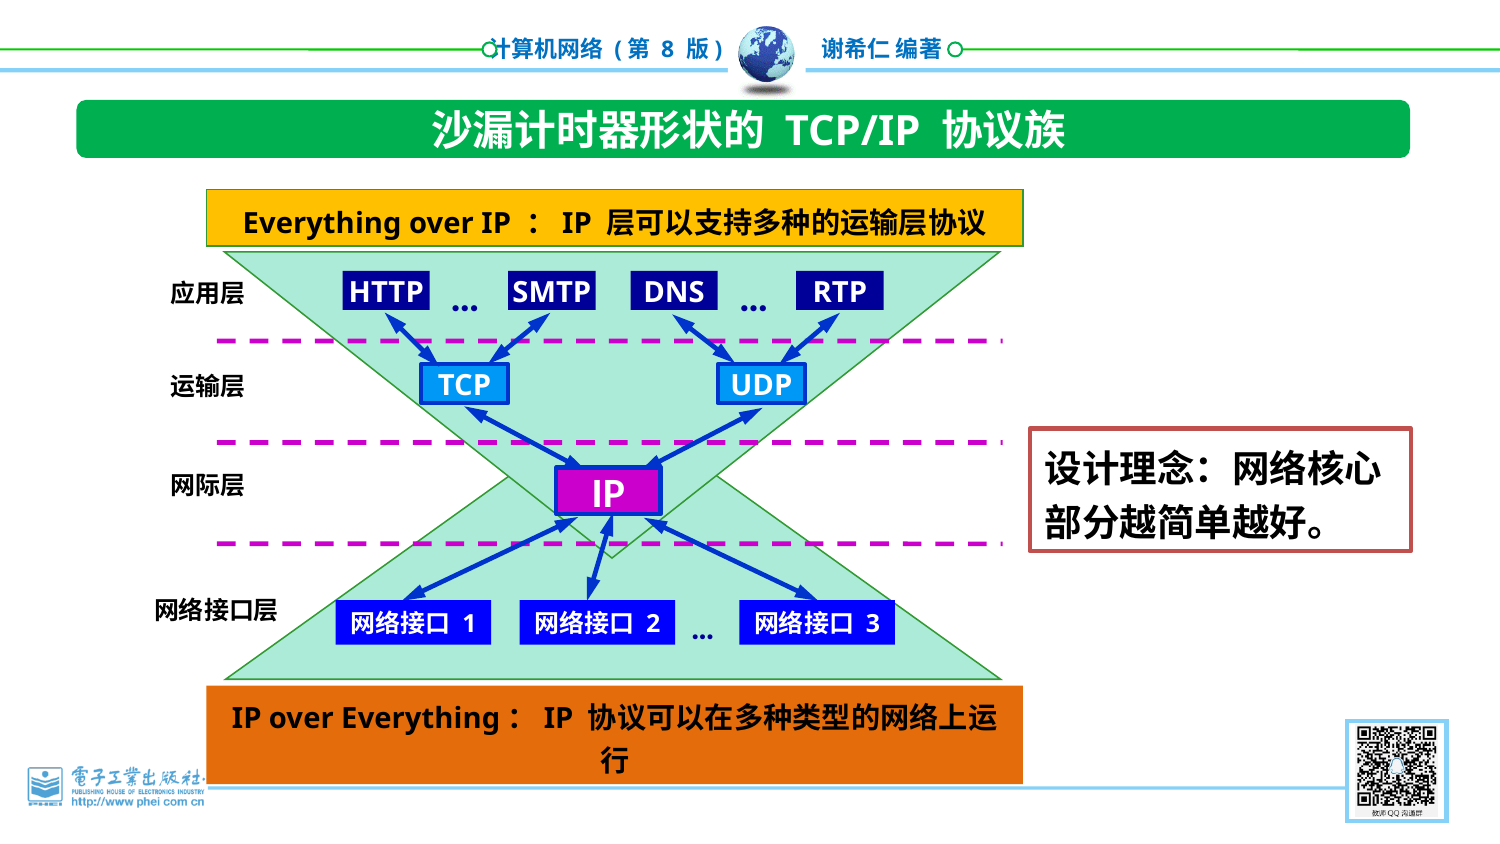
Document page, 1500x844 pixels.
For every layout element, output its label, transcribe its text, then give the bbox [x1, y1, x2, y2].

text_box 运输层 [156, 362, 201, 408]
picture [736, 24, 796, 99]
text_box 设计理念：网络核心部分越简单越好。 [1029, 426, 1413, 553]
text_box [206, 566, 1024, 744]
picture [1355, 724, 1438, 817]
text_box 网络接口层 [139, 586, 201, 632]
text_box 应用层 [156, 269, 201, 315]
text_box 网际层 [156, 462, 200, 507]
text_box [206, 189, 1024, 559]
picture [23, 764, 208, 809]
list 沙漏计时器形状的 TCP/IP 协议族 [204, 99, 1293, 158]
